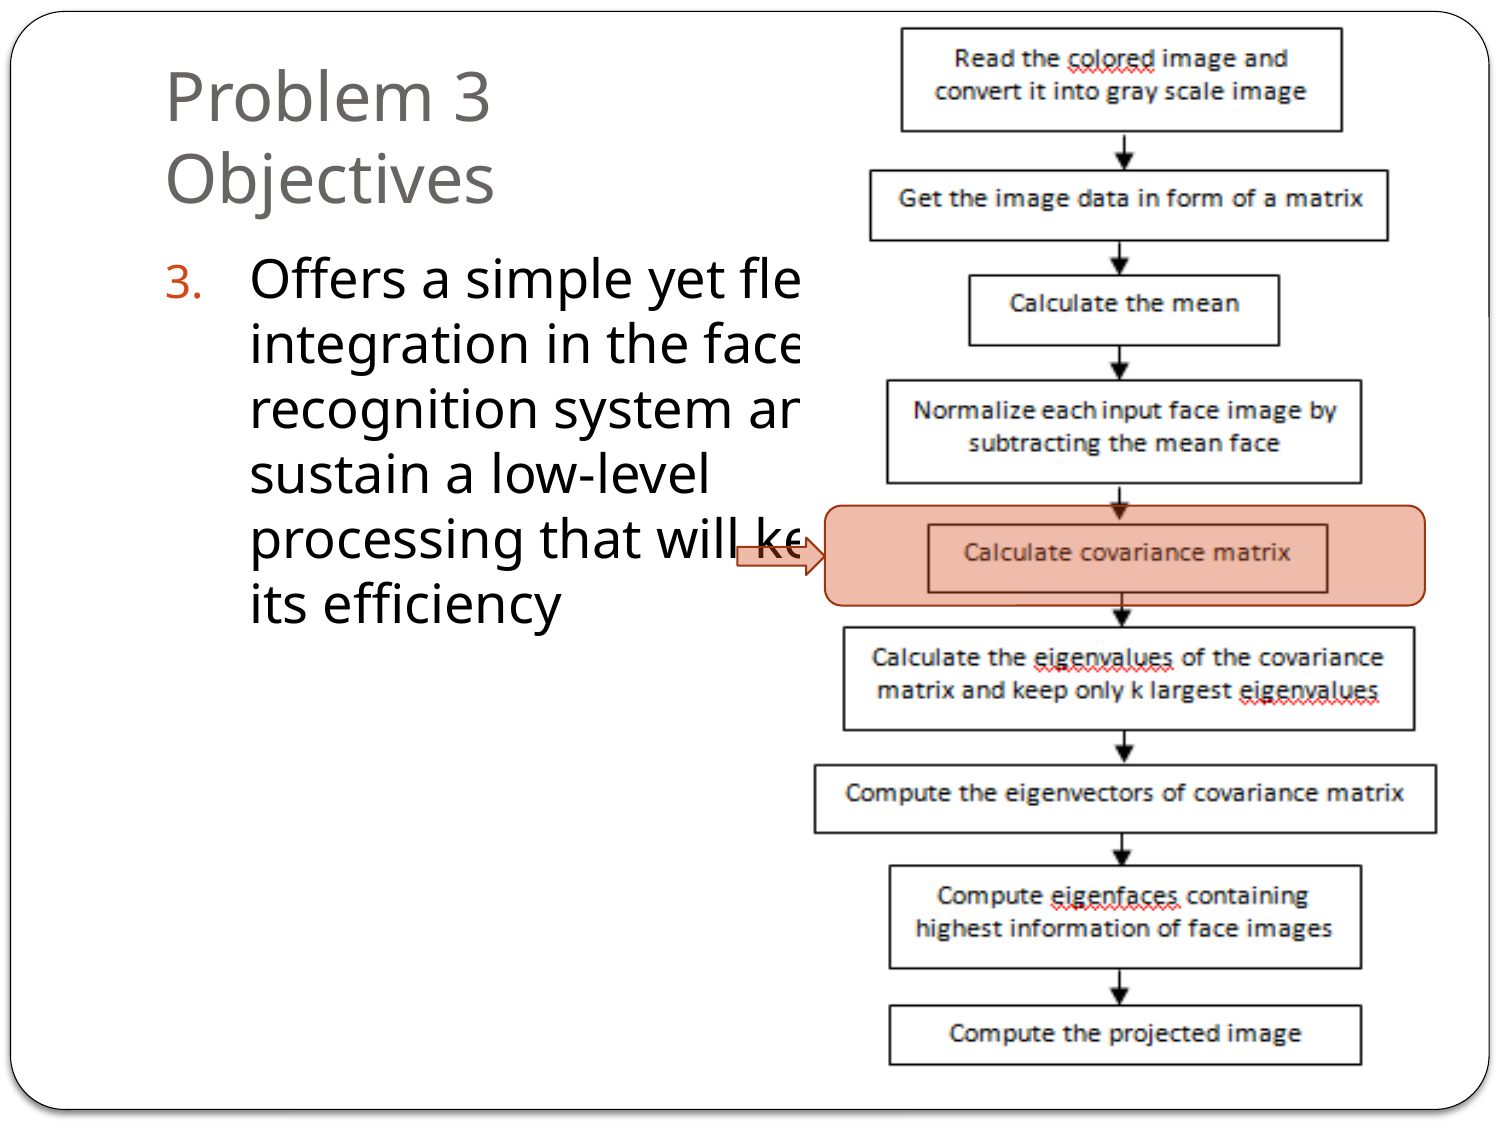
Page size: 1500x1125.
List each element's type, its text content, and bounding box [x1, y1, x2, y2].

text_box [736, 545, 793, 567]
title Problem 3 Objectives [150, 45, 793, 233]
picture [799, 16, 1451, 1076]
list Offers a simple yet flexible integration in the face recognition system and sustain a low-level processing that will keep its efficiency [150, 237, 793, 988]
